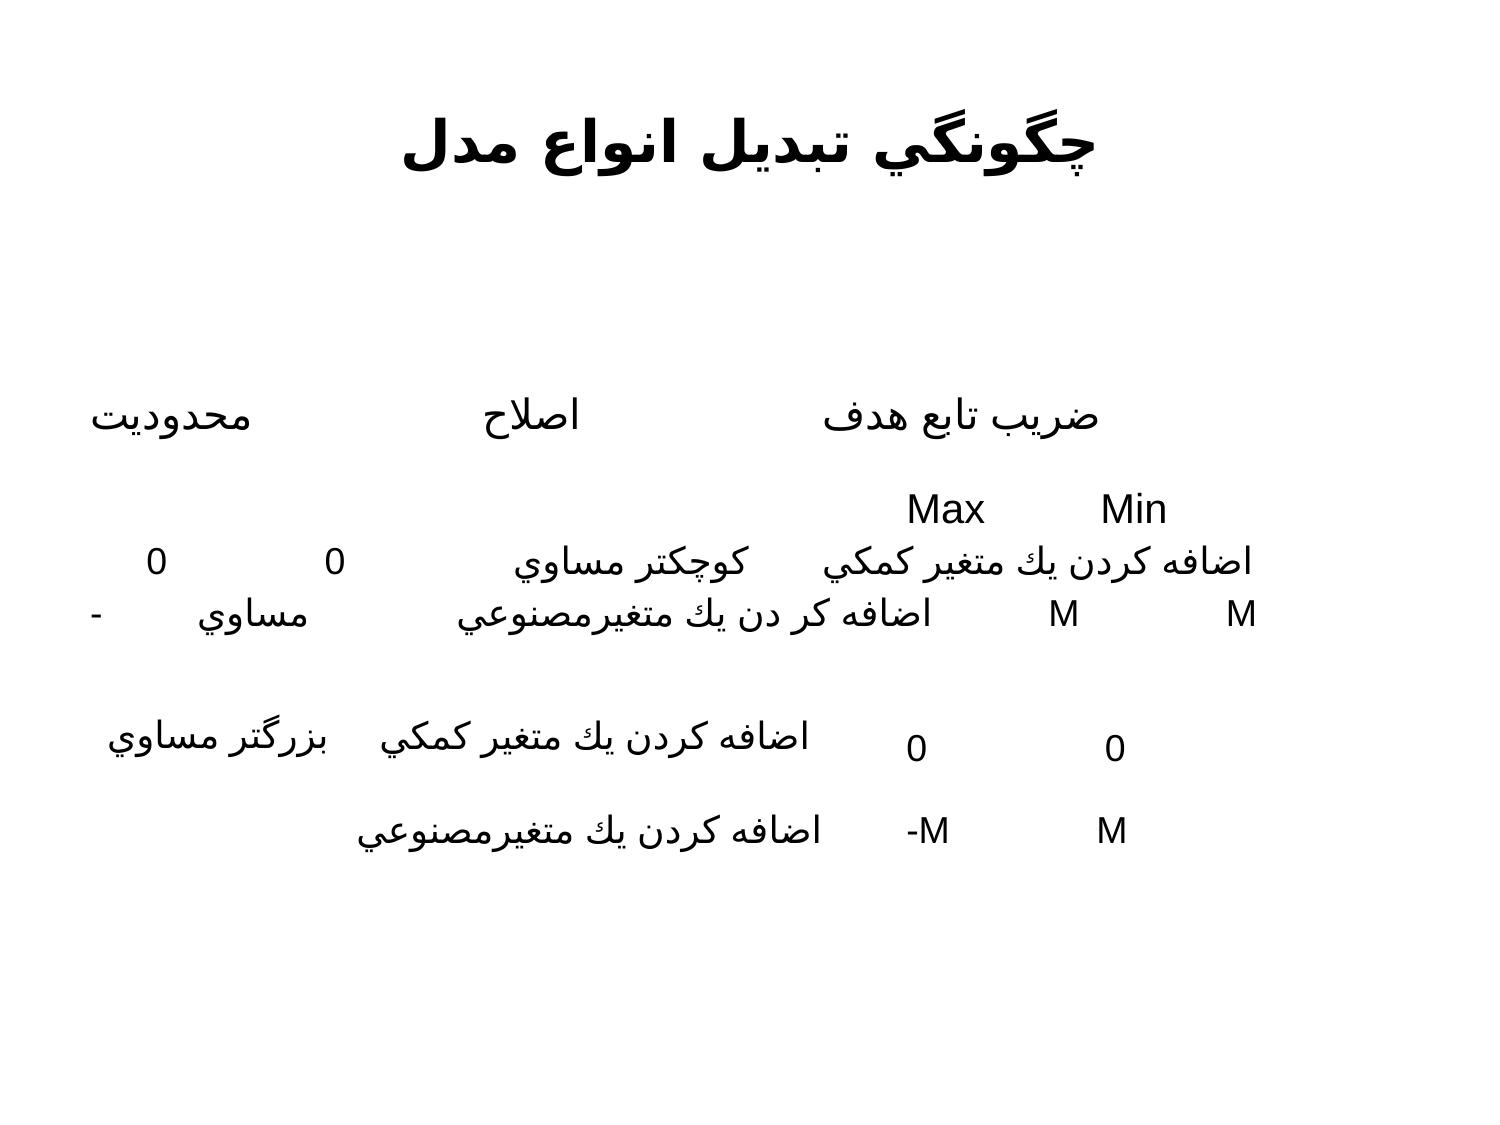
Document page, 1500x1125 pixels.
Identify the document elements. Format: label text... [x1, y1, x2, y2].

text_box 0 0 [891, 716, 1141, 776]
text_box اضافه كردن يك متغير كمكي [364, 704, 826, 765]
list ضريب تابع هدف اصلاح محدوديت Max Min اضافه كردن يك متغير كمكي كوچكتر مساوي 0 0 - اضافه كر دن يك متغيرمصنوعي مساوي M M [75, 262, 1425, 1024]
text_box اضافه كردن يك متغيرمصنوعي [341, 798, 838, 859]
text_box -M M [891, 798, 1143, 859]
title چگونگي تبديل انواع مدل [75, 45, 1425, 233]
text_box بزرگتر مساوي [92, 704, 344, 764]
